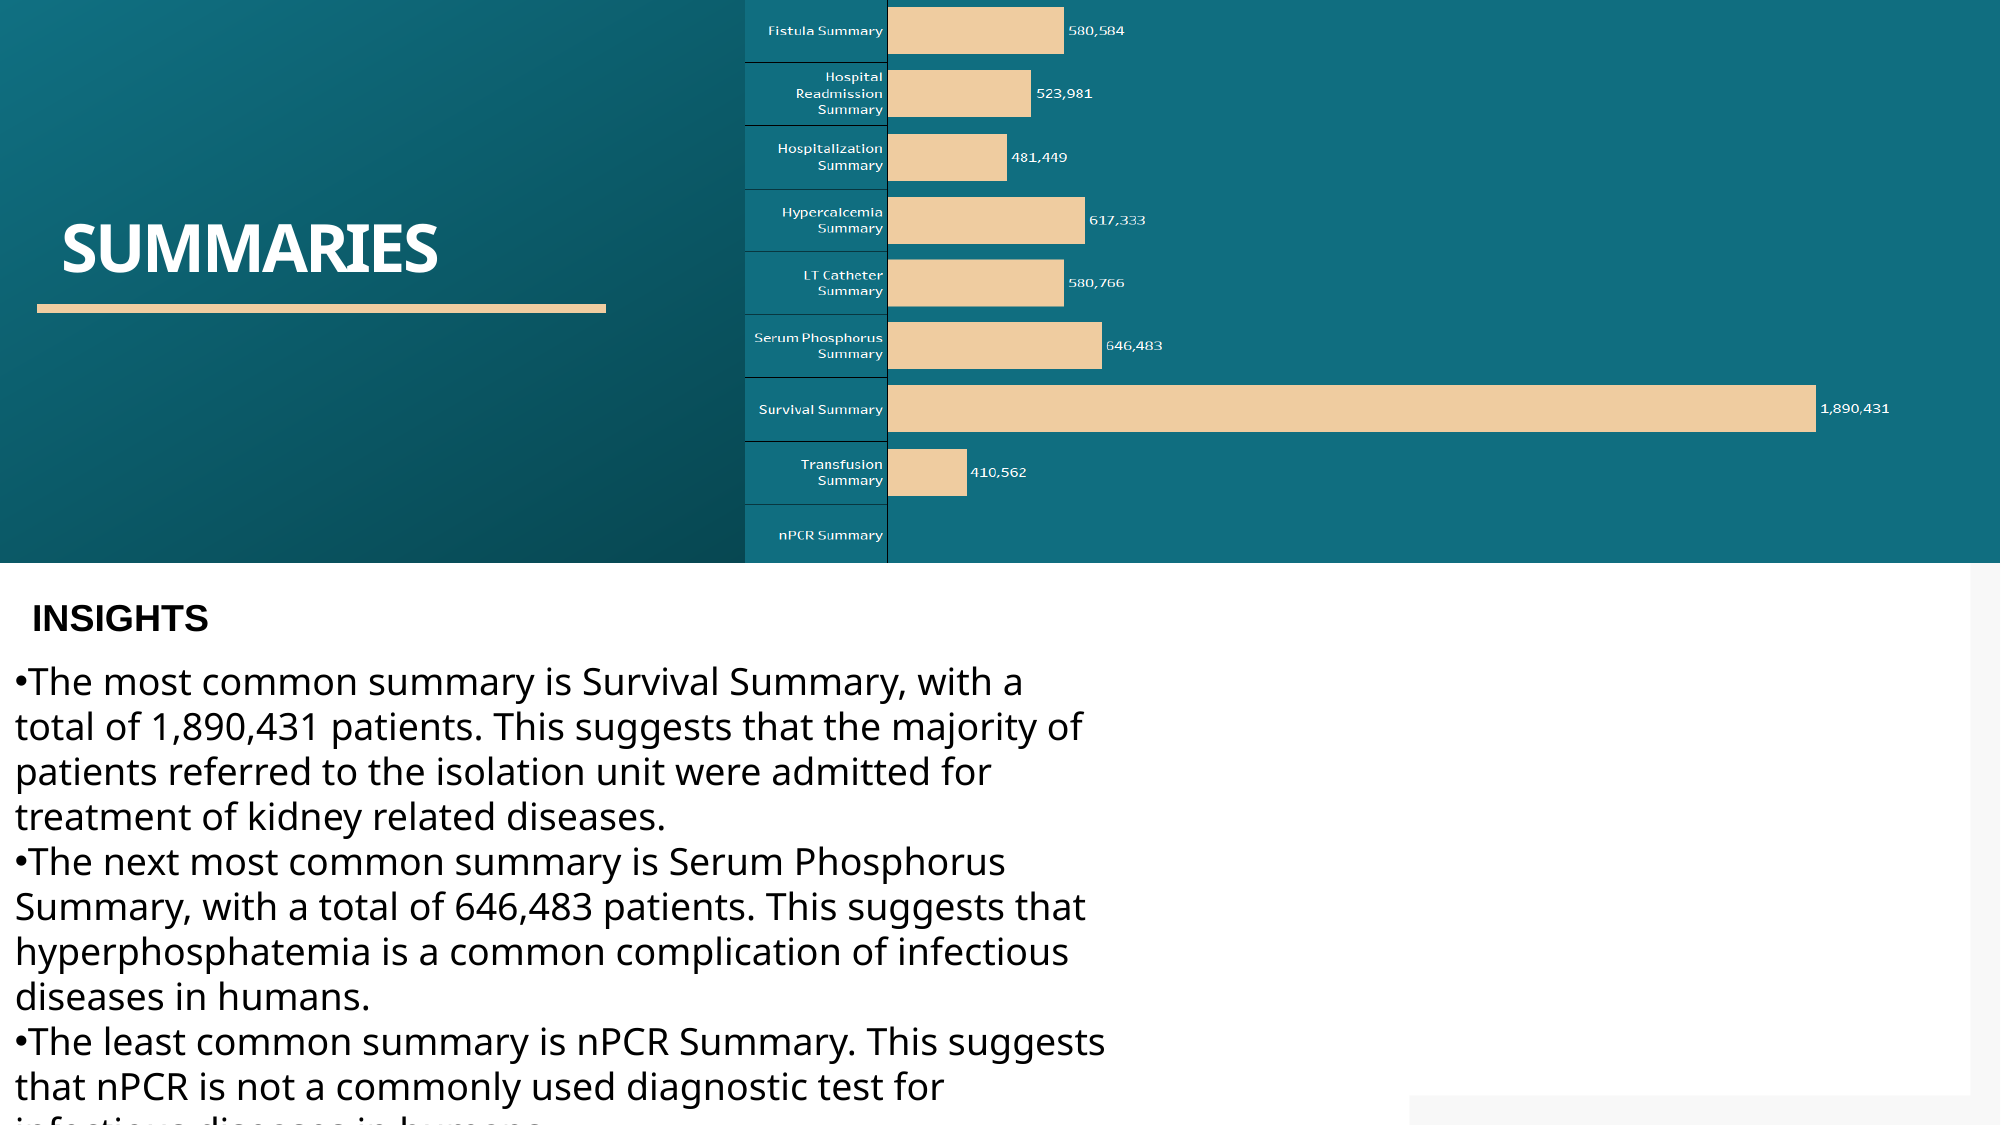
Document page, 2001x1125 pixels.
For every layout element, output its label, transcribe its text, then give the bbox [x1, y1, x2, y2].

picture [745, 0, 2000, 563]
title Summaries [61, 215, 545, 276]
text_box INSIGHTS [17, 586, 305, 647]
text_box The most common summary is Survival Summary, with a total of 1,890,431 patients. This suggests that the majority of patients referred to the isolation unit were admitted for treatment of kidney related diseases. The next most common summary is Serum Phosphorus Summary, with a total of 646,483 patients. This suggests that hyperphosphatemia is a common complication of infectious diseases in humans. The least common summary is nPCR Summary. This suggests that nPCR is not a commonly used diagnostic test for infectious diseases in humans. [0, 650, 1125, 1125]
